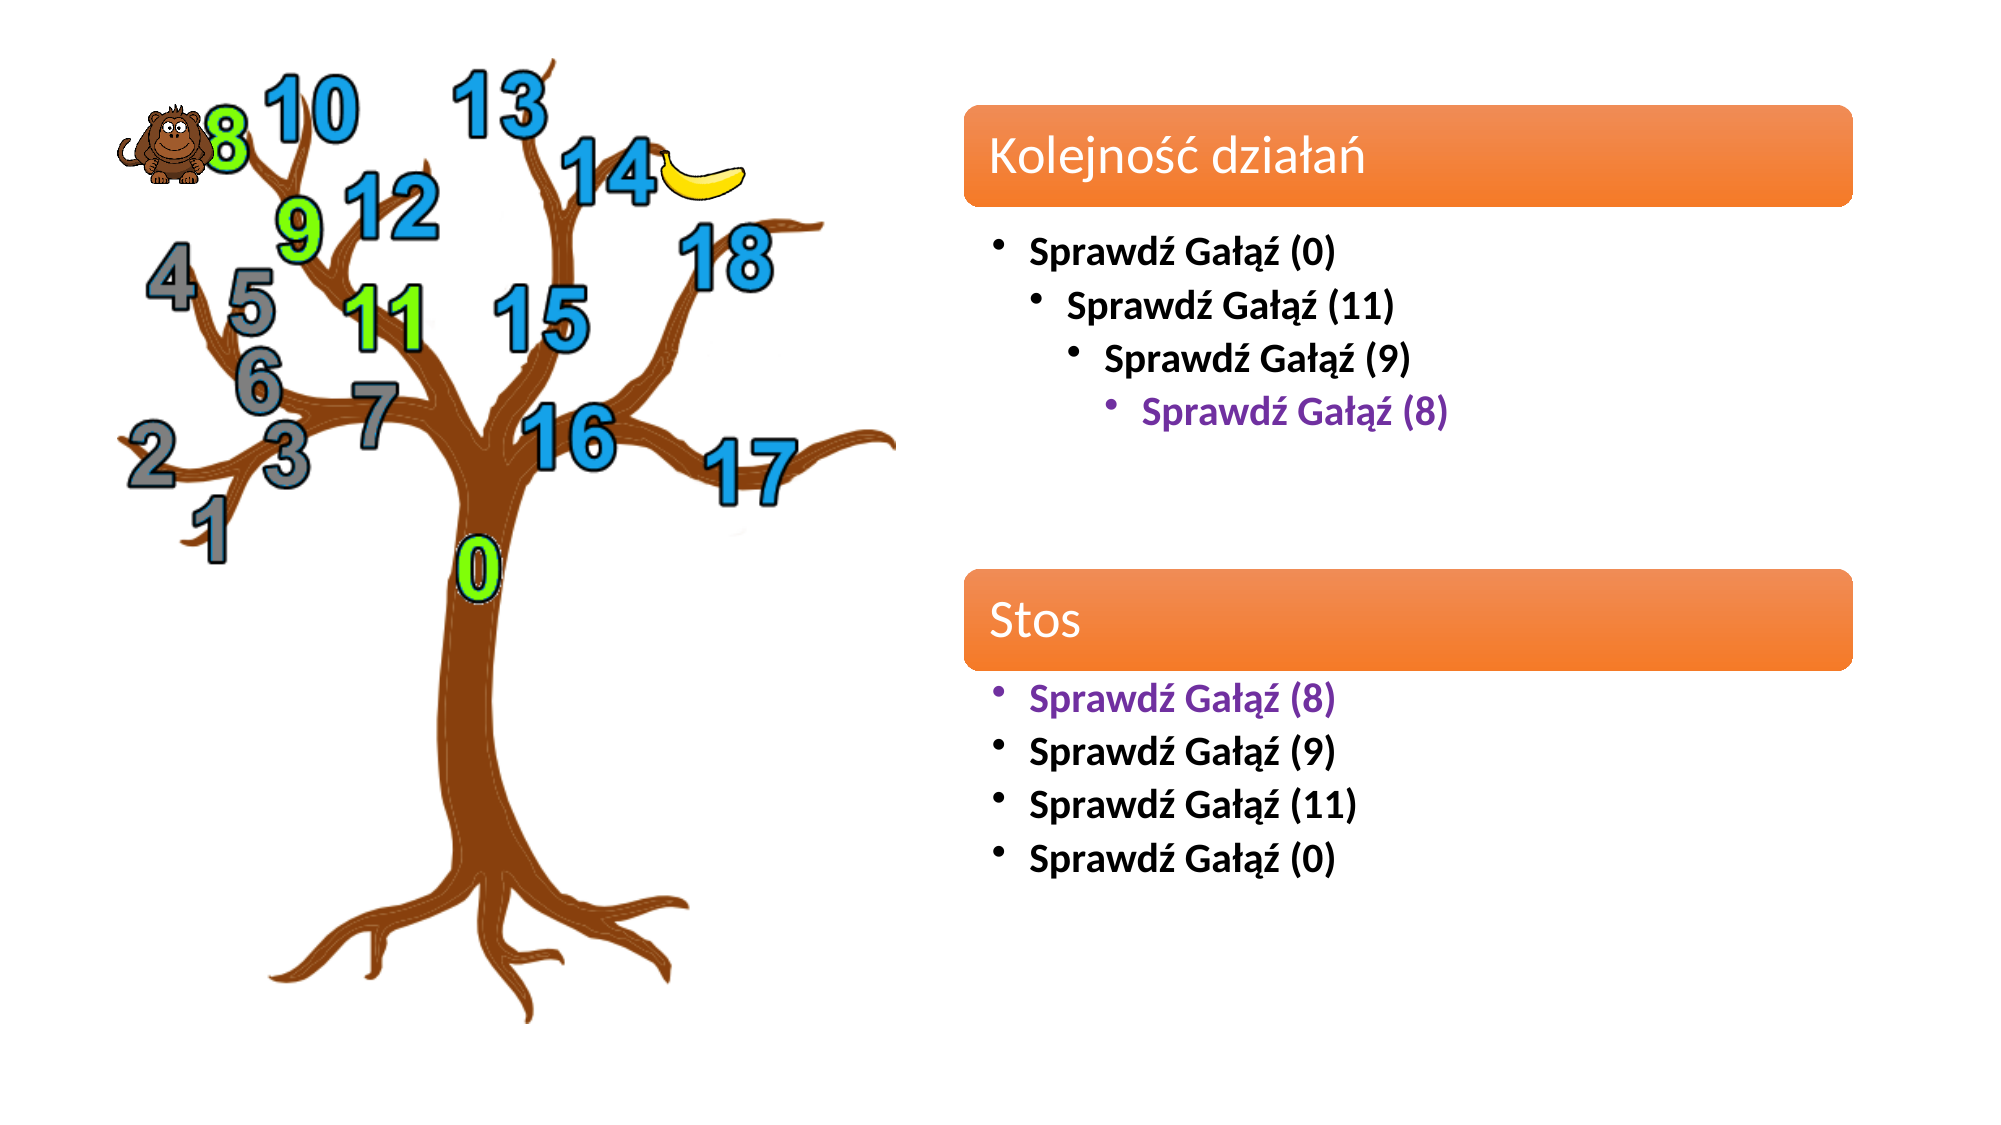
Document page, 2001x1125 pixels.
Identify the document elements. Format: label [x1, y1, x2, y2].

text_box [963, 104, 1854, 971]
picture [117, 58, 896, 1024]
